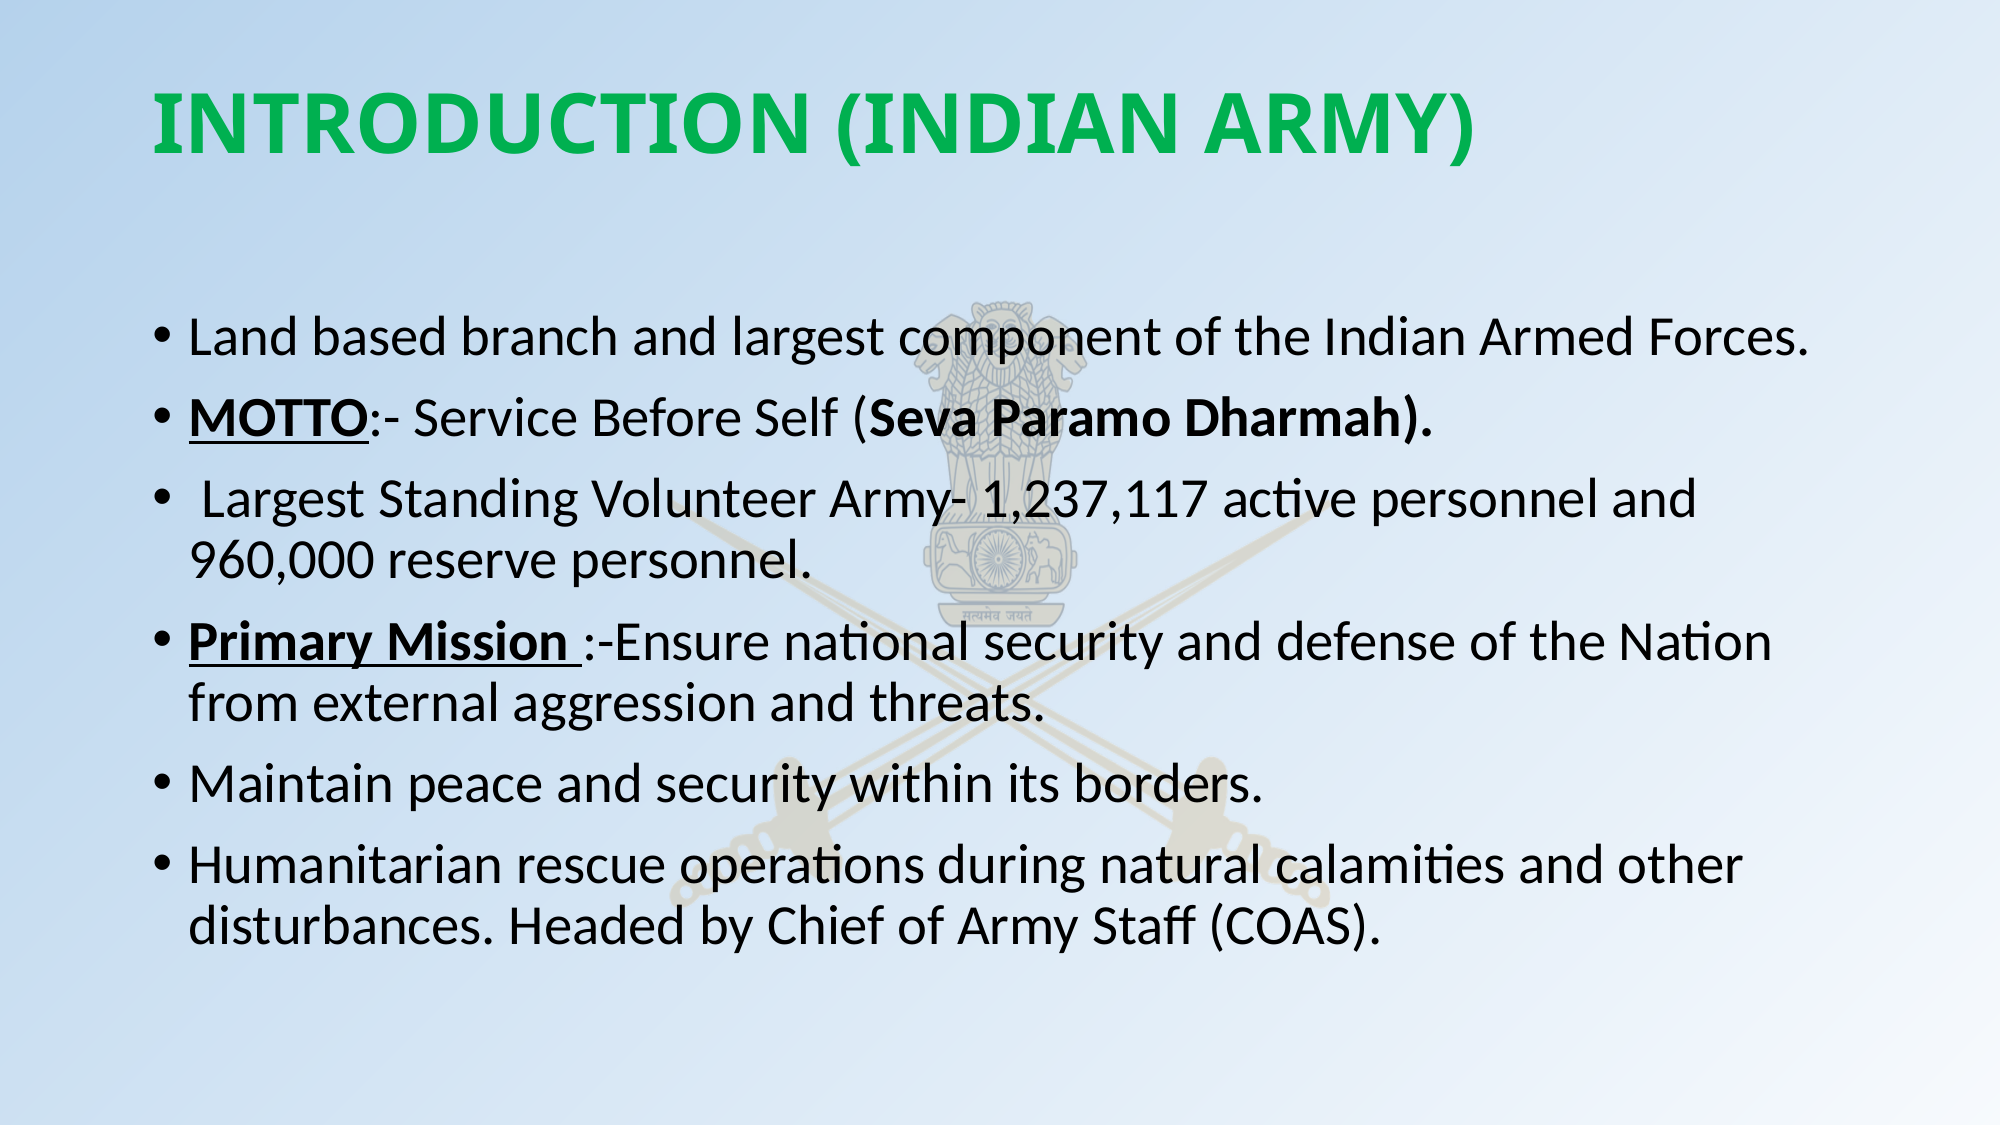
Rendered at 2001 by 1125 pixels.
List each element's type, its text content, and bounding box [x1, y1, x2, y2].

list Land based branch and largest component of the Indian Armed Forces. MOTTO:- Service Before Self (Seva Paramo Dharmah). Largest Standing Volunteer Army- 1,237,117 active personnel and 960,000 reserve personnel. Primary Mission :-Ensure national security and defense of the Nation from external aggression and threats. Maintain peace and security within its borders. Humanitarian rescue operations during natural calamities and other disturbances. Headed by Chief of Army Staff (COAS). [137, 299, 1863, 1014]
title INTRODUCTION (INDIAN ARMY) [137, 53, 1693, 200]
